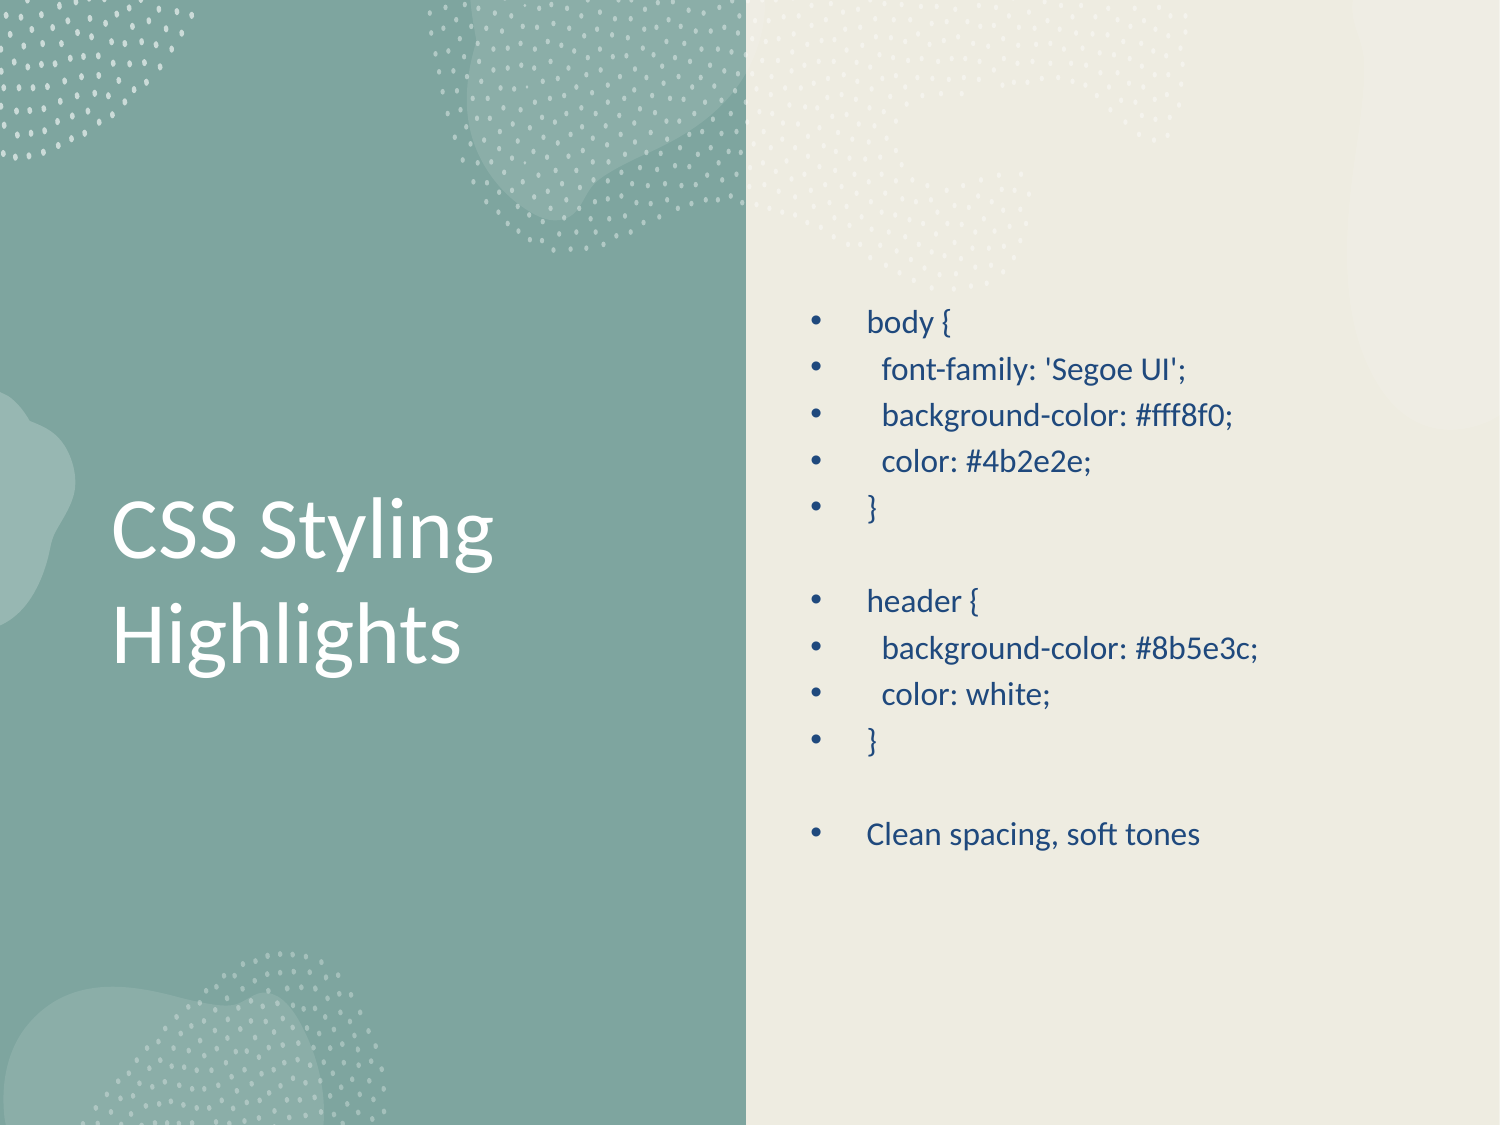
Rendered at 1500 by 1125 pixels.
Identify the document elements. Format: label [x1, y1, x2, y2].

text_box [0, 0, 1500, 1125]
